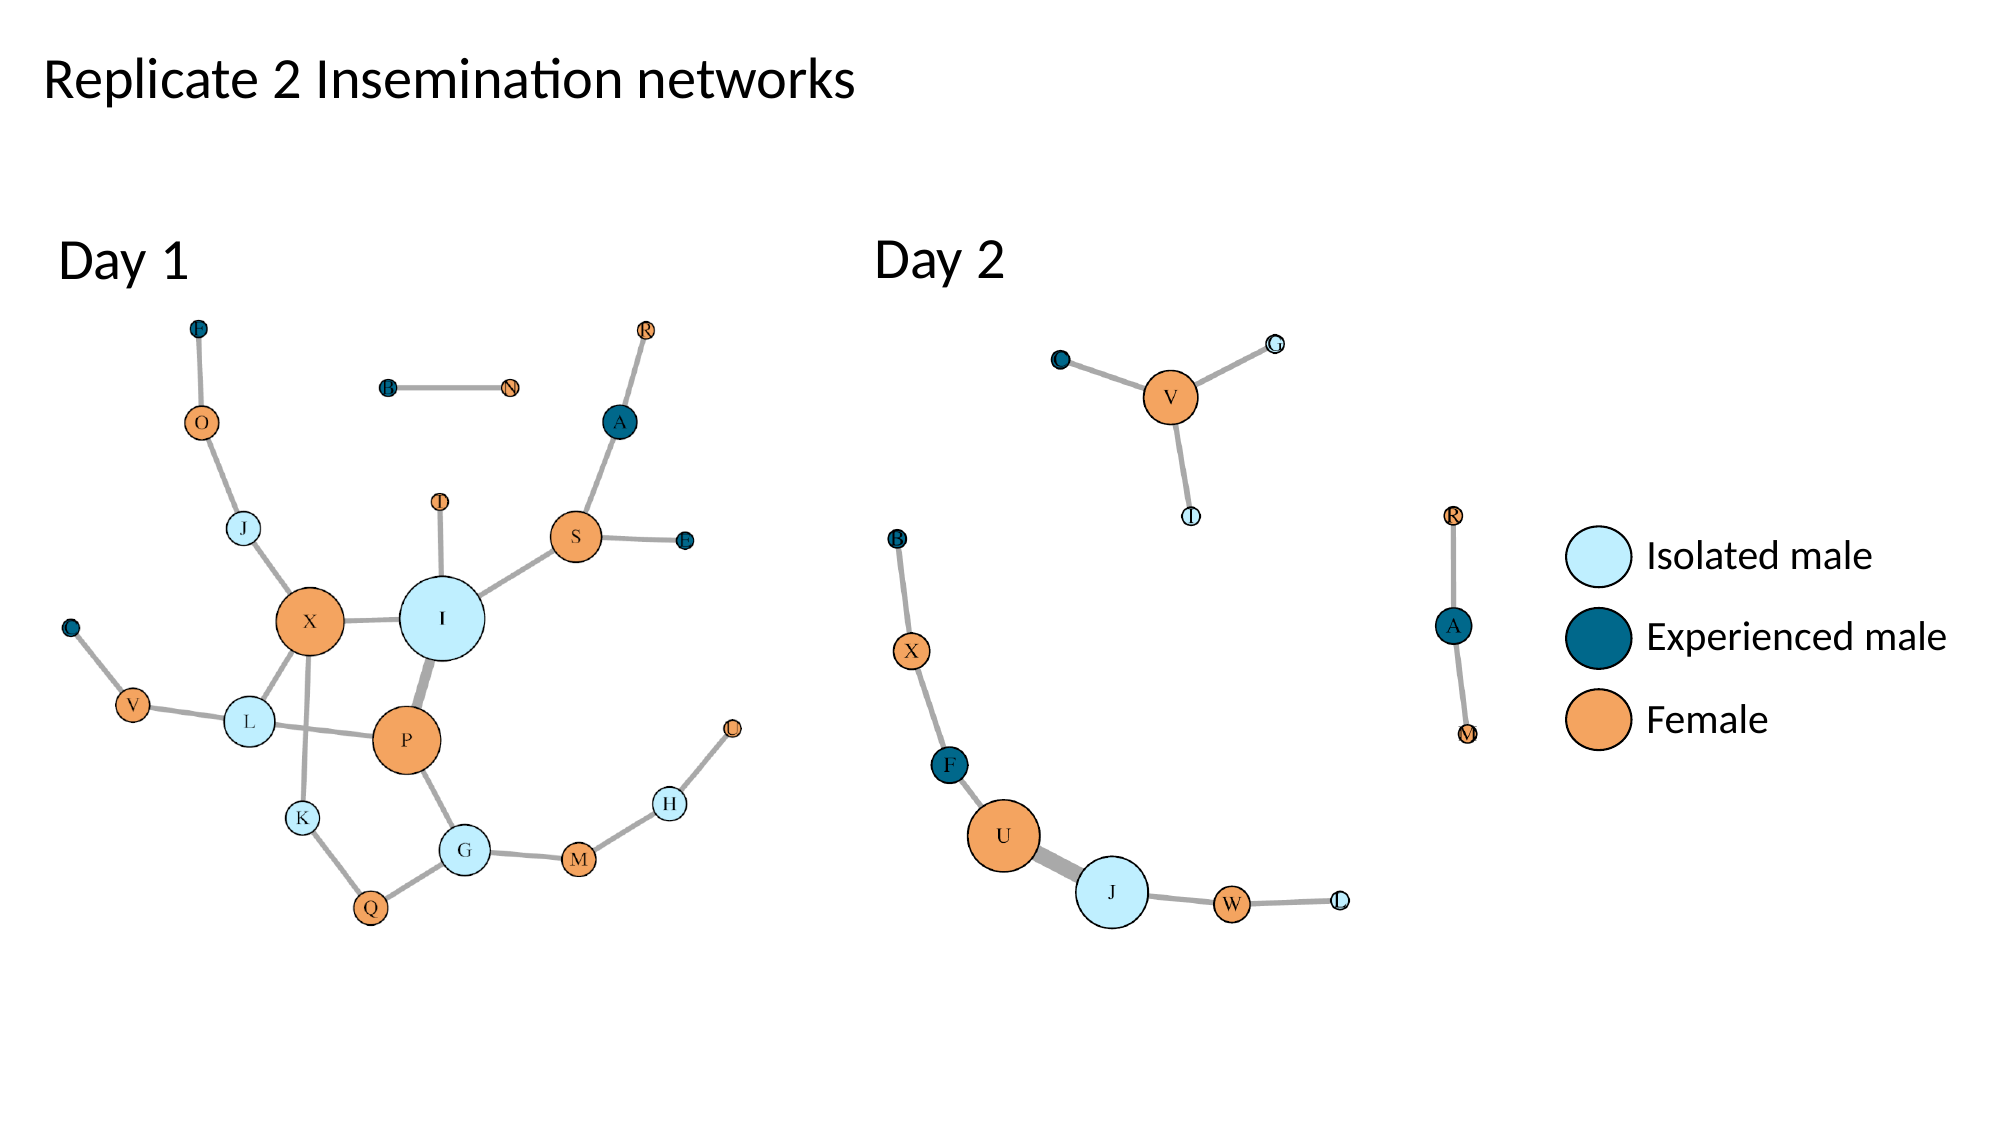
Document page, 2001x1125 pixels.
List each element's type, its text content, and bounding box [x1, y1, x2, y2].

text_box Replicate 2 Insemination networks [28, 32, 1180, 118]
text_box Day 2 [859, 213, 1067, 298]
picture [43, 300, 755, 939]
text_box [1566, 520, 1979, 751]
text_box Day 1 [43, 214, 251, 299]
picture [872, 331, 1487, 938]
